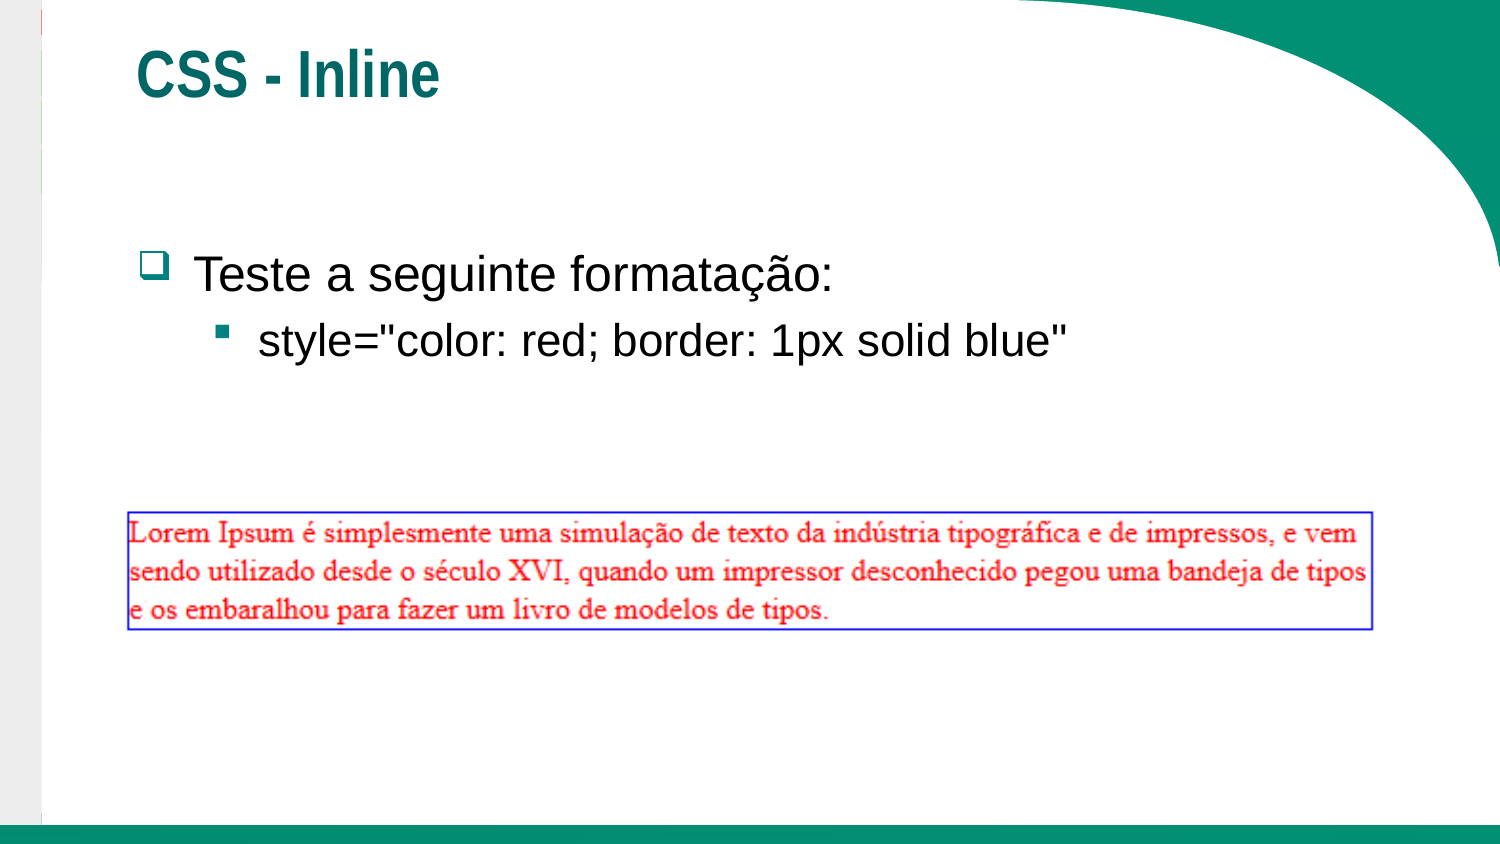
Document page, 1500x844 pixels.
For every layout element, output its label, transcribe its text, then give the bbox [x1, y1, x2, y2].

list Teste a seguinte formatação: style="color: red; border: 1px solid blue" [122, 163, 1422, 733]
picture [1040, 0, 1500, 266]
picture [121, 487, 1385, 649]
picture [0, 0, 1500, 844]
title CSS - Inline [122, 23, 1317, 163]
